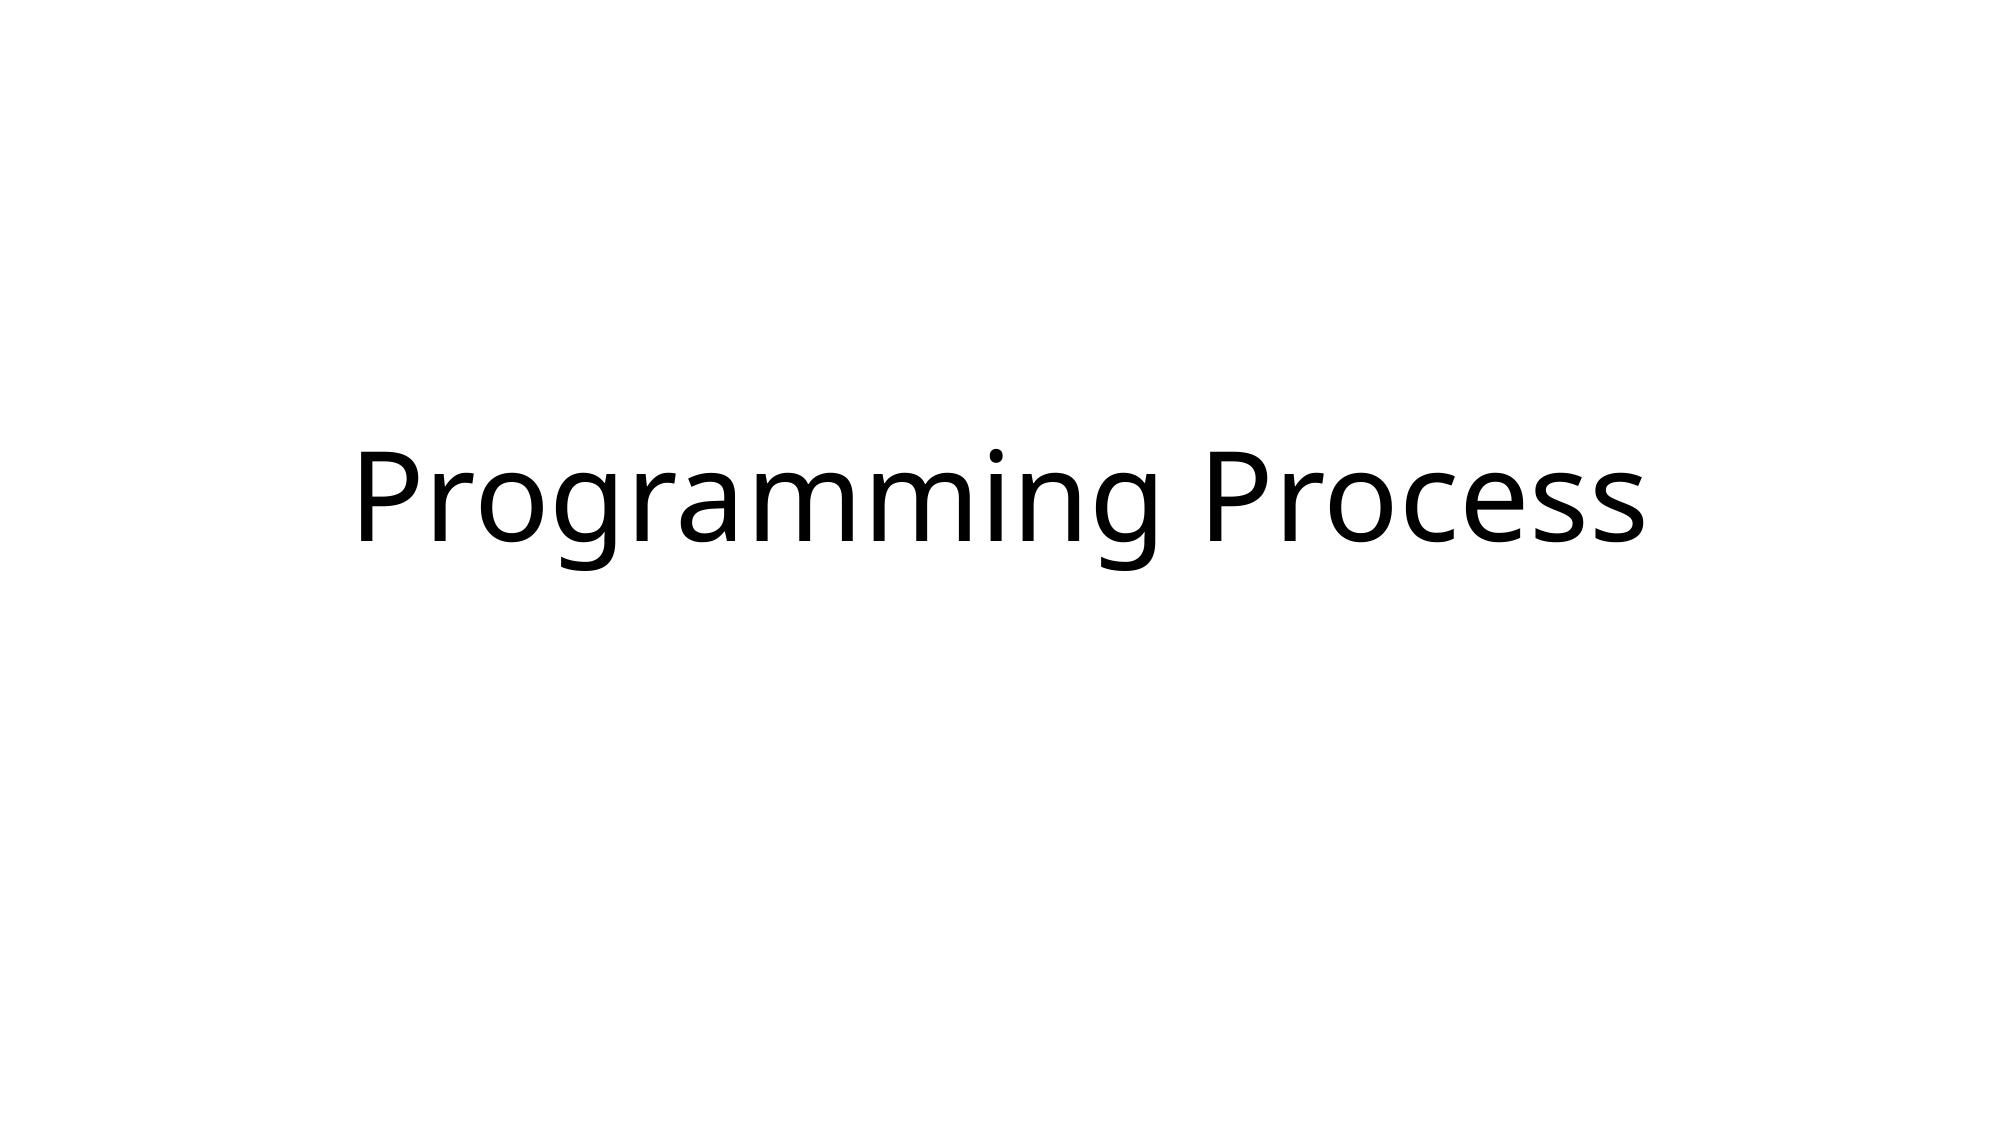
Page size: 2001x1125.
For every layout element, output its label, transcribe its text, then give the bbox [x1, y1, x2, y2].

title Programming Process [249, 184, 1750, 576]
